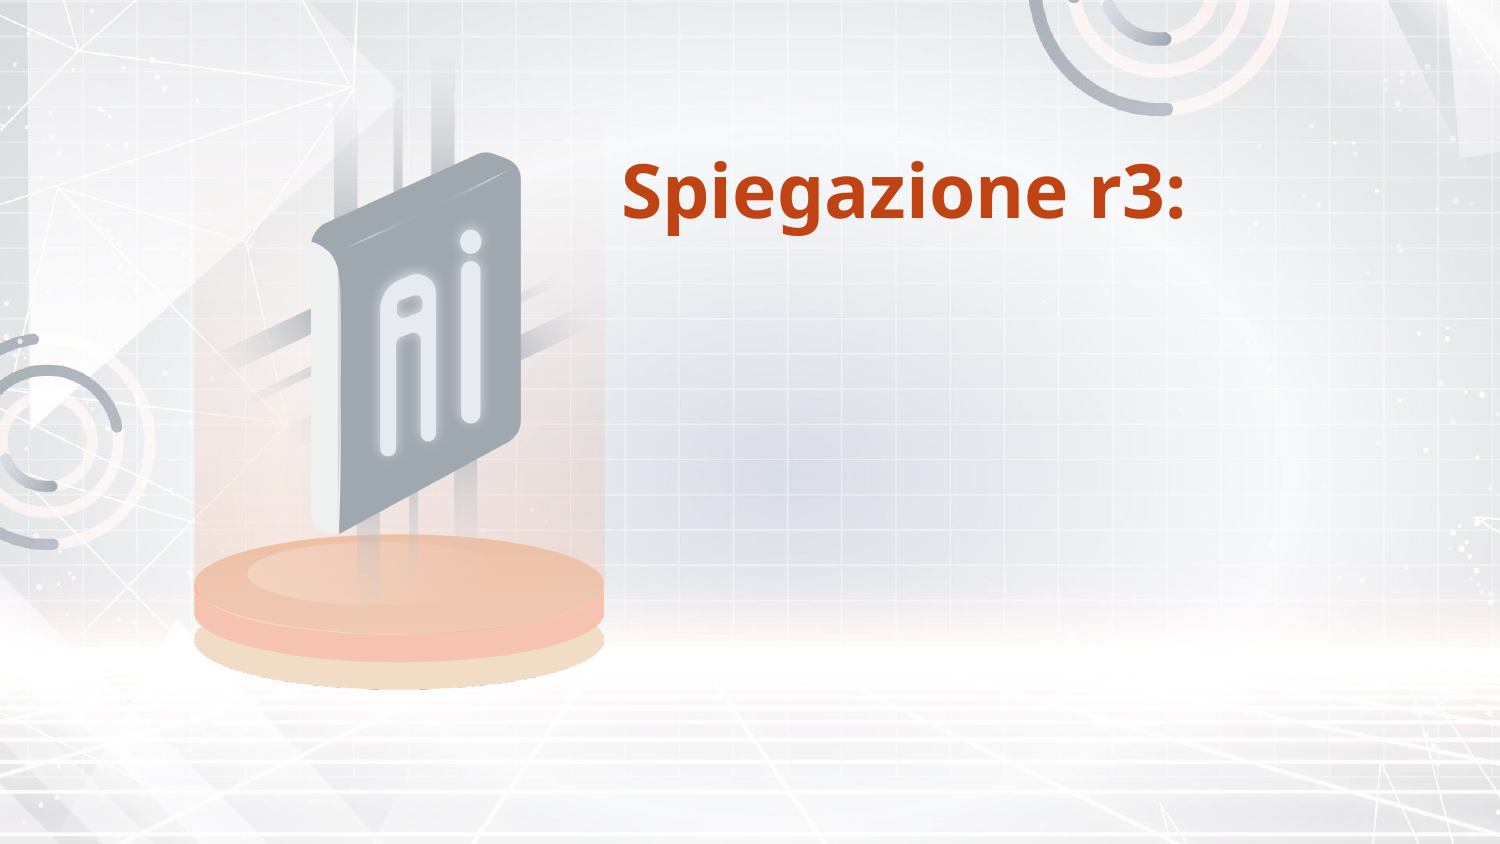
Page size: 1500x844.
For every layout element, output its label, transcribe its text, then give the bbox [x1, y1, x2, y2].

picture [0, 0, 1500, 844]
title Spiegazione r3: [653, 135, 1453, 249]
